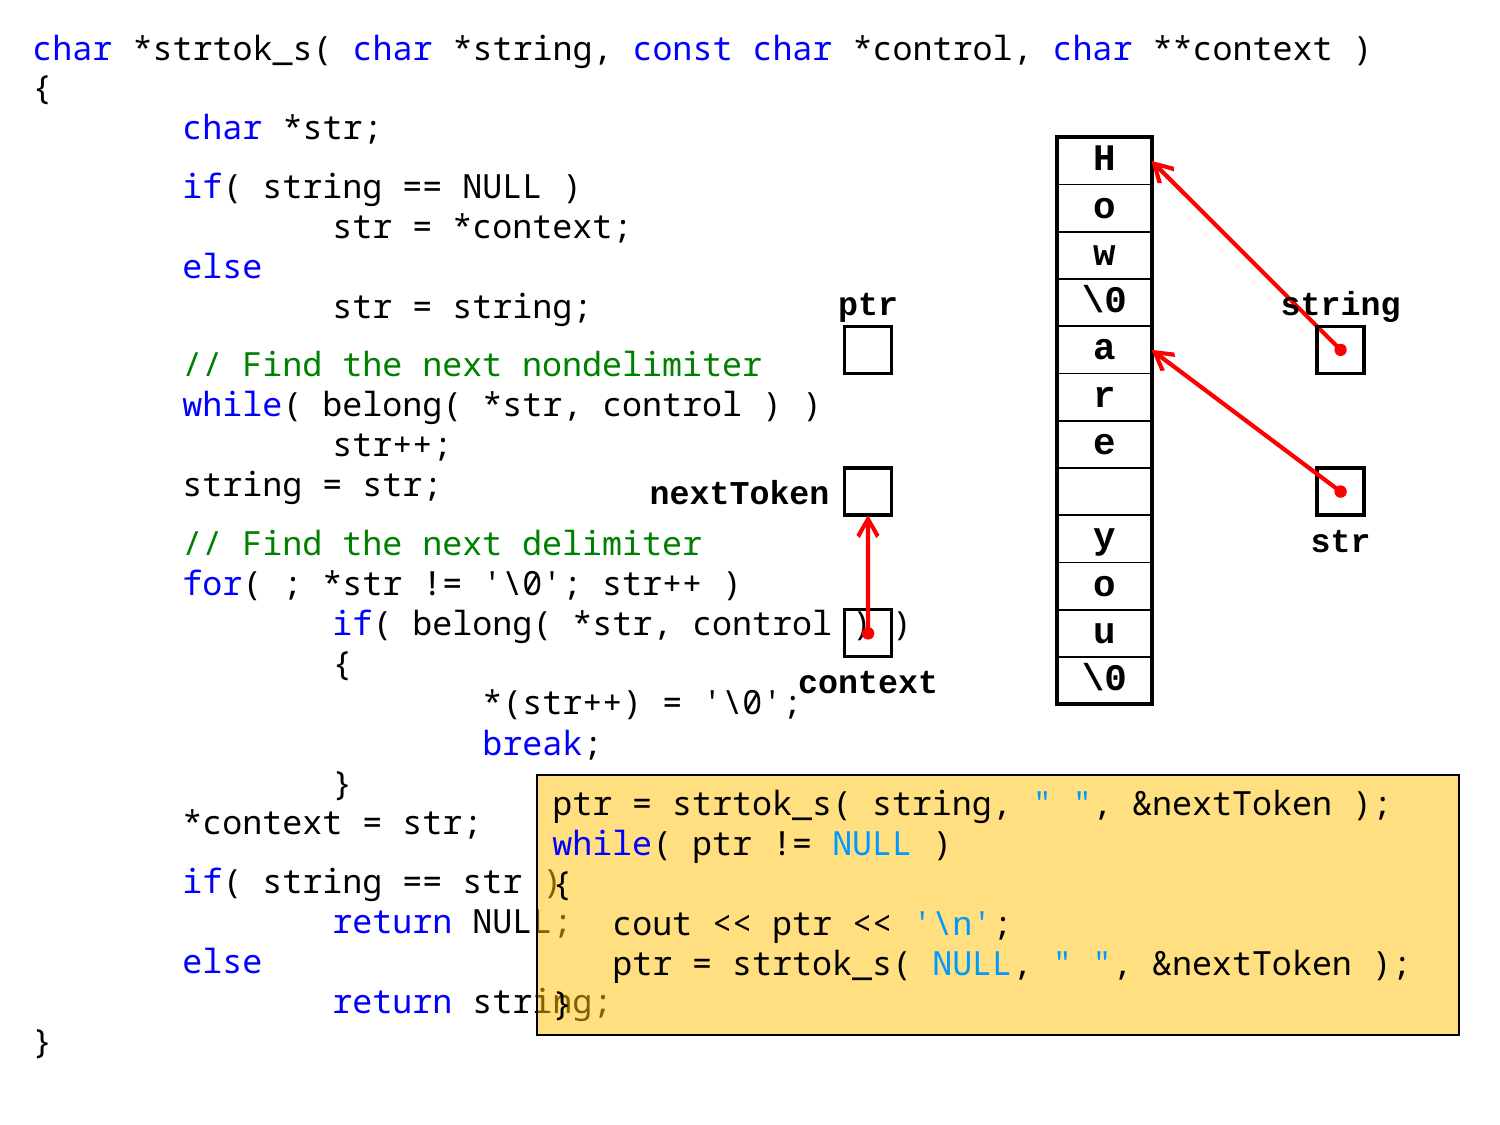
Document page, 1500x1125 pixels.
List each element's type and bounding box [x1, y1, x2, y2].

table_cell [1059, 233, 1150, 278]
table_cell [1059, 469, 1150, 514]
table_cell [1059, 611, 1150, 656]
text_box [773, 609, 963, 704]
table_cell [1059, 374, 1150, 420]
table_cell [1059, 658, 1150, 702]
table_cell [1059, 516, 1150, 562]
text_box [820, 278, 916, 374]
table_cell [1059, 422, 1150, 467]
table_cell [1059, 280, 1150, 325]
text_box [631, 467, 892, 634]
table_cell [1059, 185, 1150, 231]
table_header [1059, 139, 1150, 184]
text_box [1151, 160, 1412, 563]
table_cell [1059, 563, 1150, 609]
table_cell [1059, 327, 1150, 373]
list [17, 18, 1389, 1083]
text_box [537, 775, 1459, 1035]
